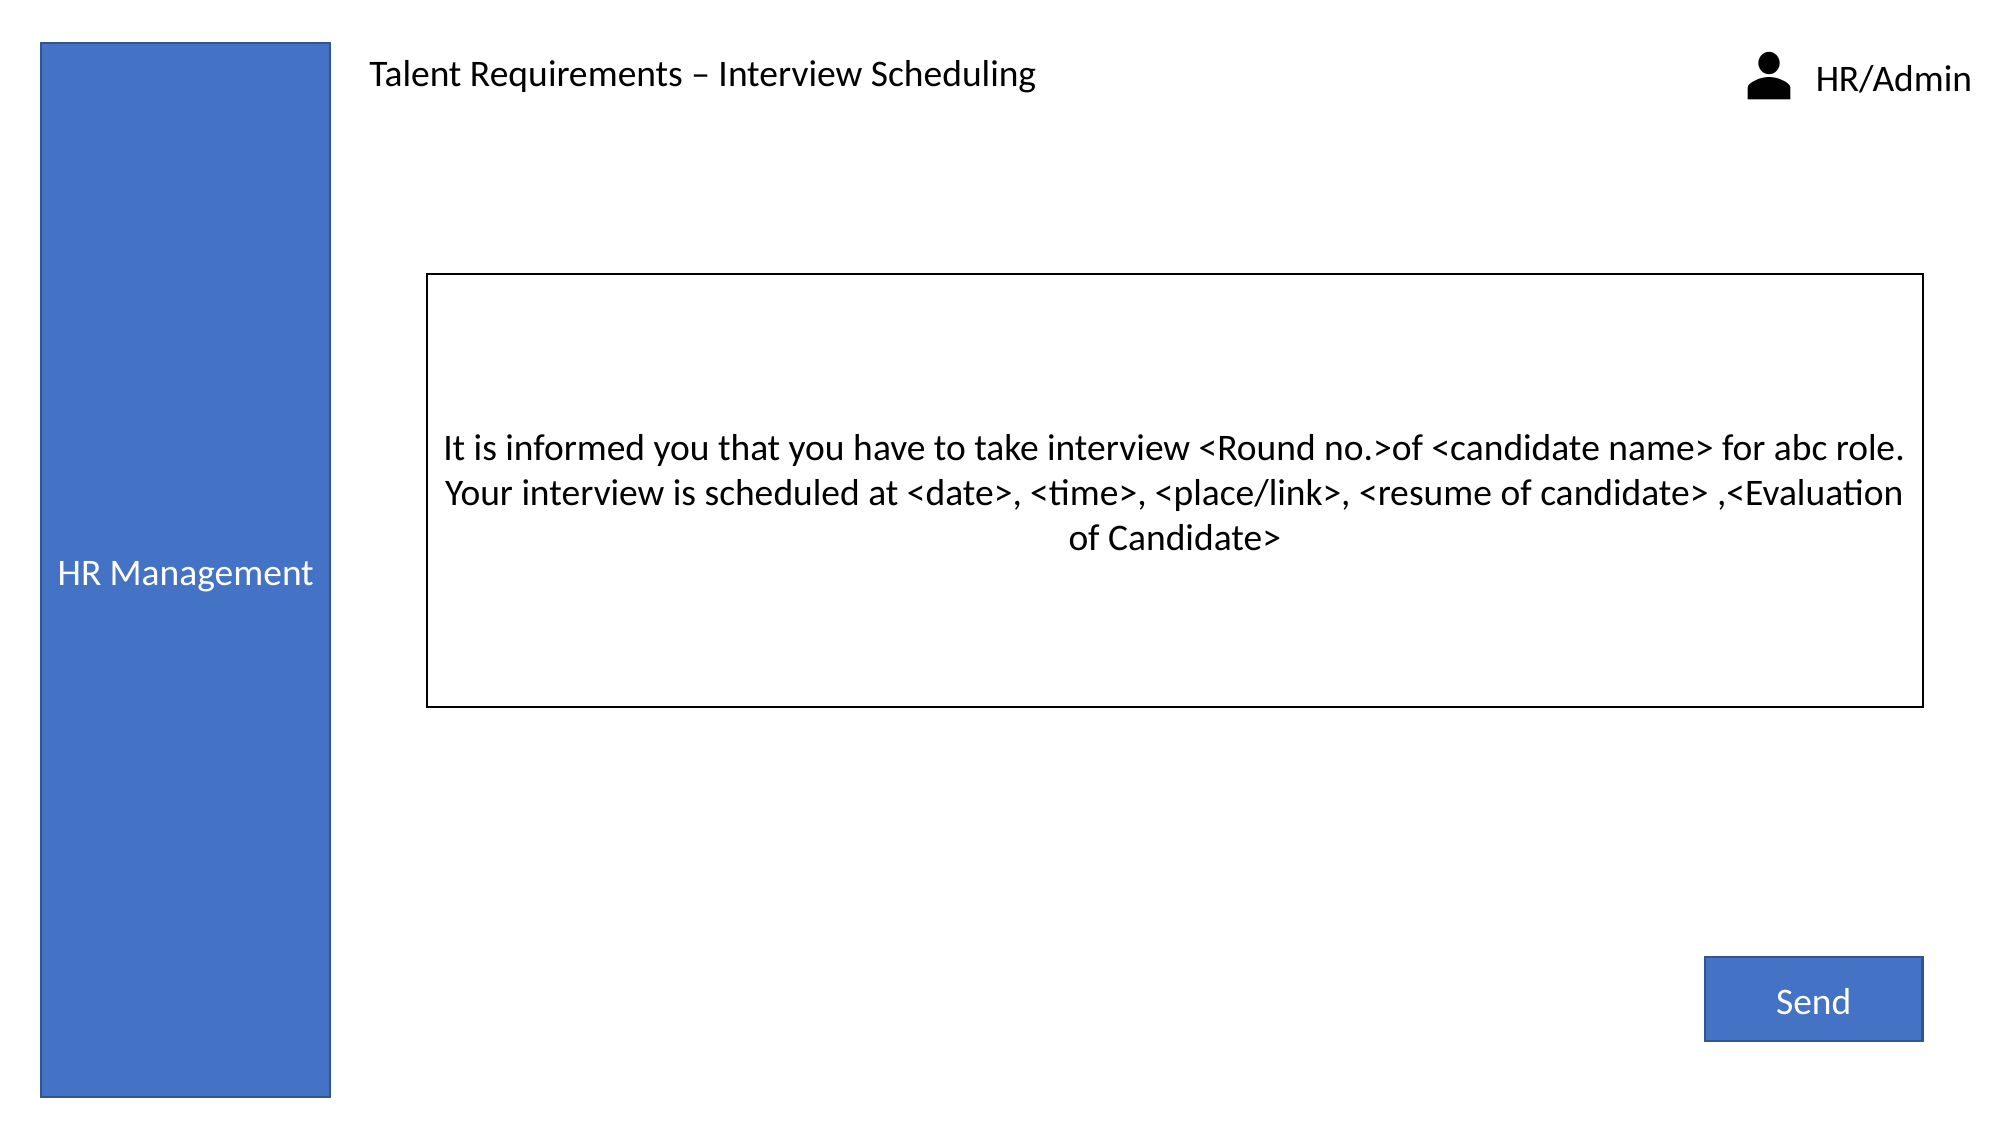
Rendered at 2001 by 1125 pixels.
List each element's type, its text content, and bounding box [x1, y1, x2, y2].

text_box Send [1704, 956, 1924, 1042]
picture [1736, 42, 1801, 109]
text_box Talent Requirements – Interview Scheduling [354, 41, 1094, 102]
text_box It is informed you that you have to take interview <Round no.>of <candidate name> for abc role. Your interview is scheduled at <date>, <time>, <place/link>, <resume of candidate> ,<Evaluation of Candidate> [426, 273, 1924, 708]
text_box HR Management [40, 42, 331, 1098]
text_box HR/Admin [1801, 46, 1993, 107]
